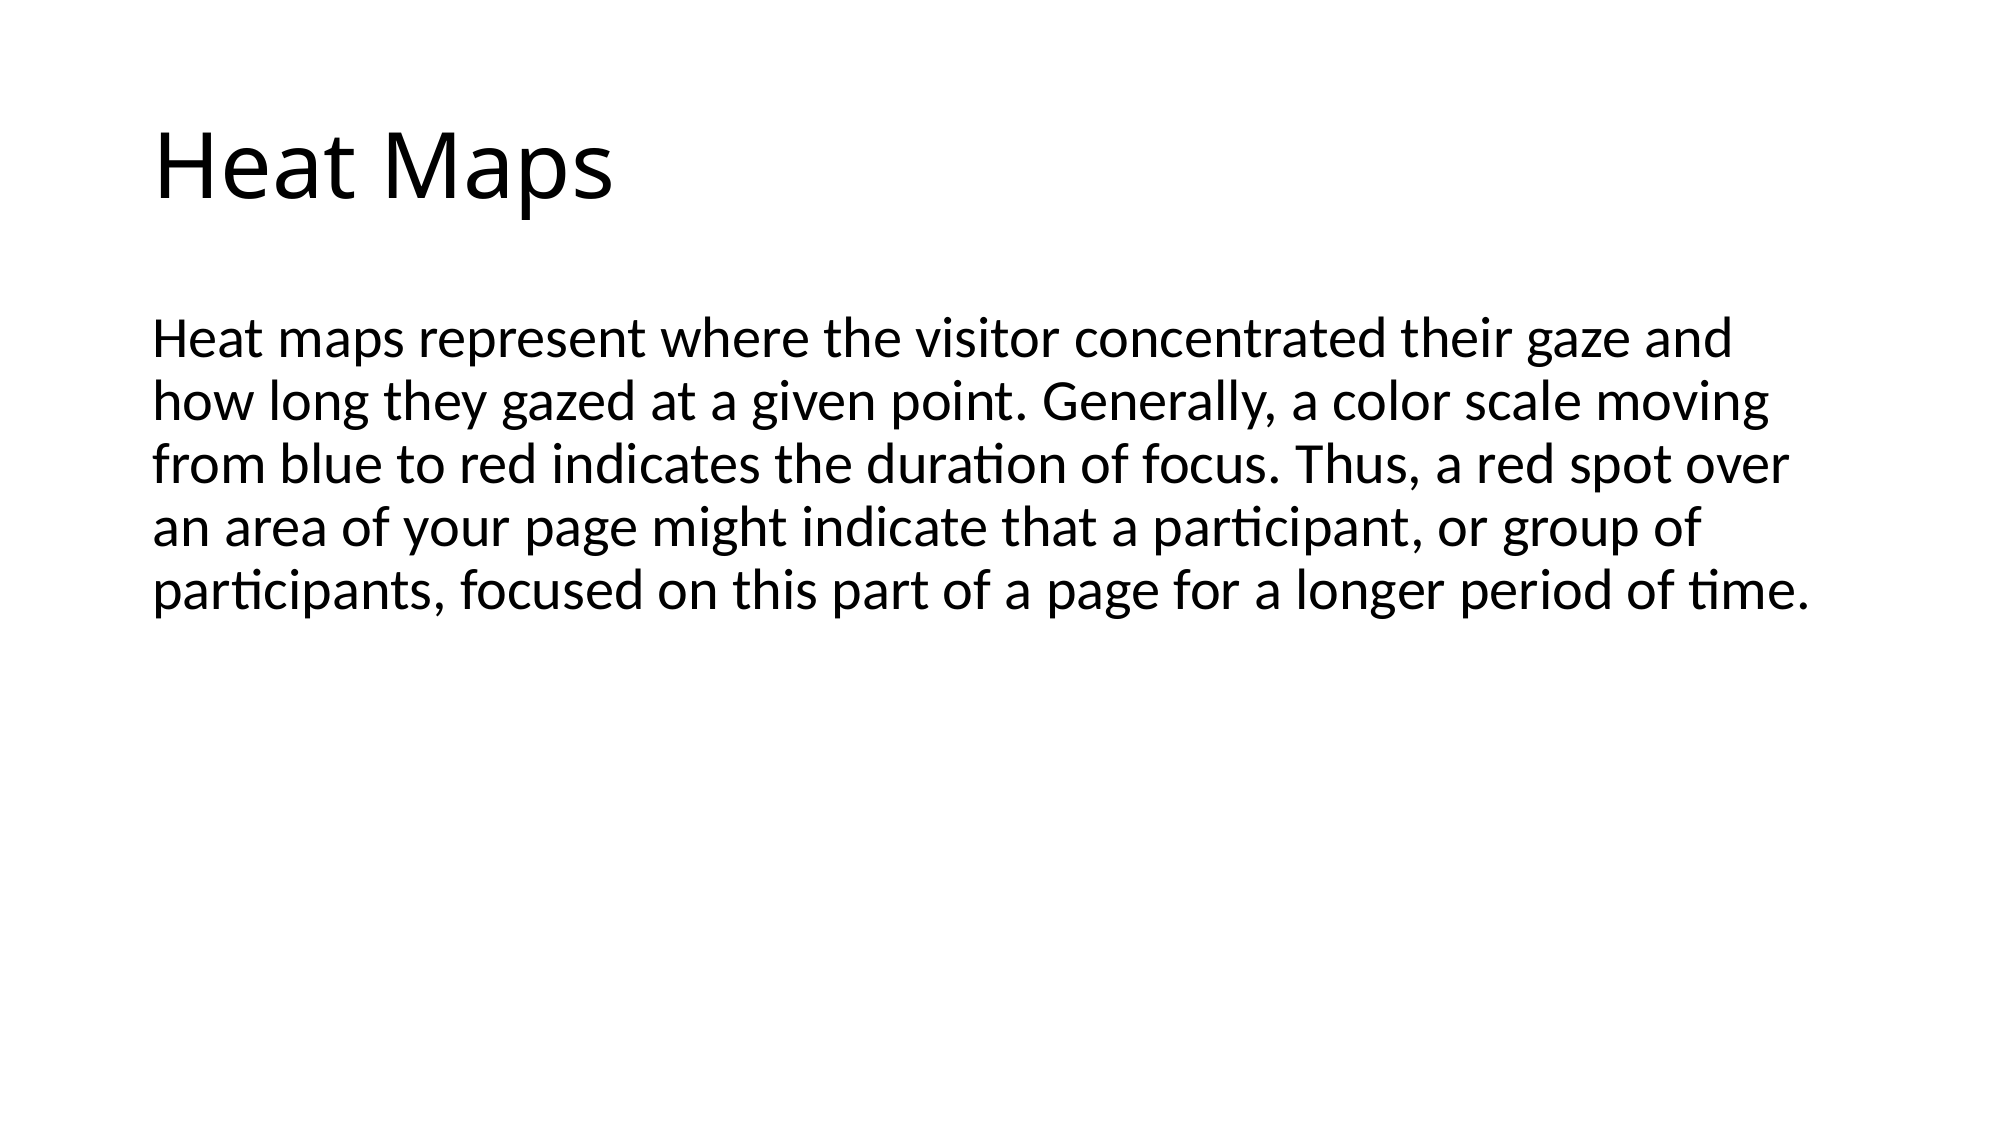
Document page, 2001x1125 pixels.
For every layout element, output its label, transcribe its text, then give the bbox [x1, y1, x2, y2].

list Heat maps represent where the visitor concentrated their gaze and how long they gazed at a given point. Generally, a color scale moving from blue to red indicates the duration of focus. Thus, a red spot over an area of your page might indicate that a participant, or group of participants, focused on this part of a page for a longer period of time. [137, 299, 1863, 1014]
title Heat Maps [137, 59, 1863, 278]
